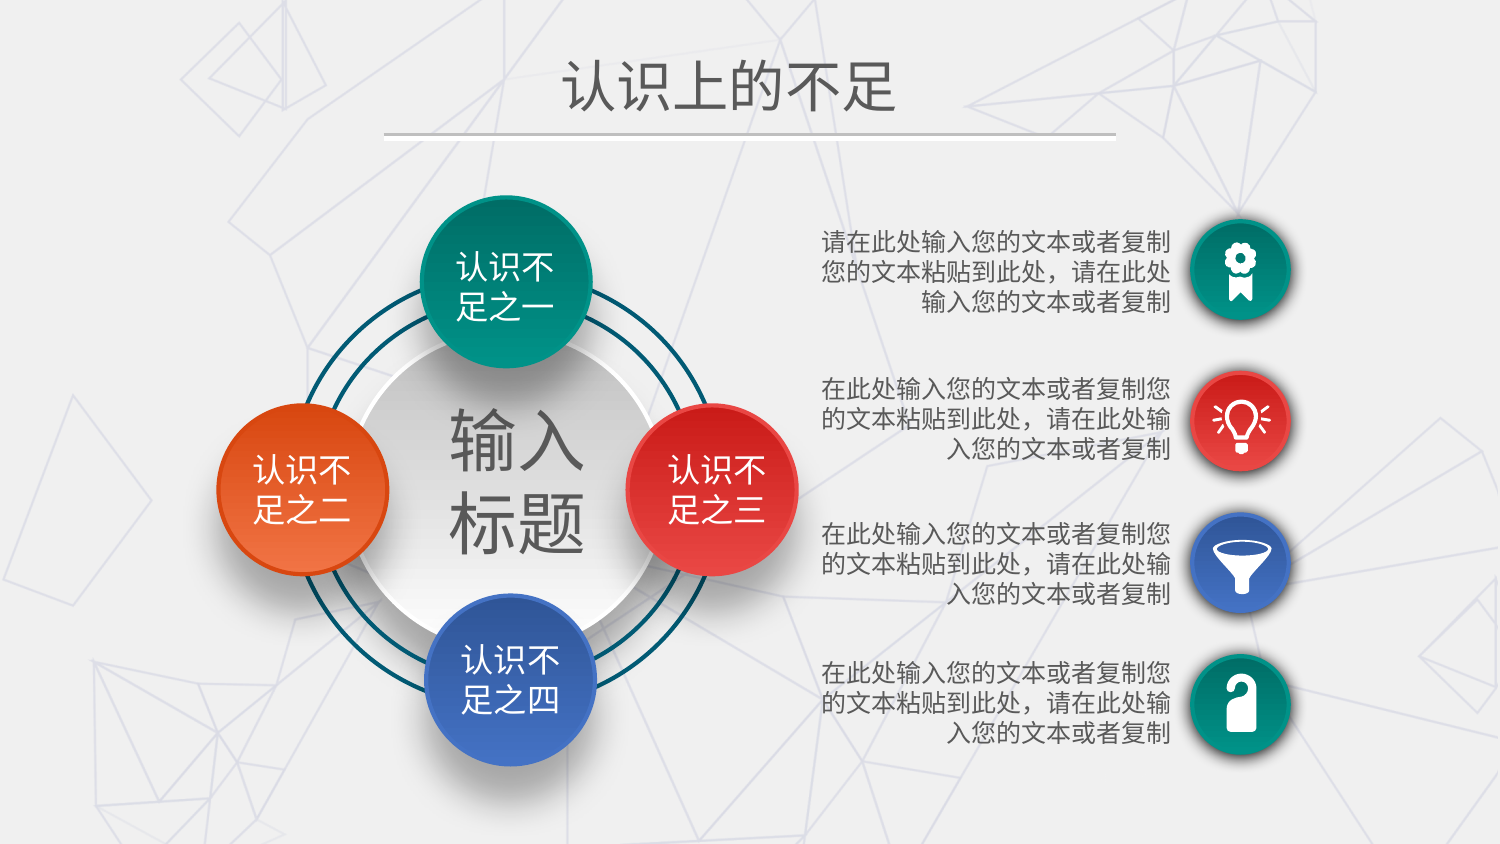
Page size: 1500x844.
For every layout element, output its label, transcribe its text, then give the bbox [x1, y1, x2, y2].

text_box 在此处输入您的文本或者复制您的文本粘贴到此处，请在此处输入您的文本或者复制 [802, 367, 1183, 469]
text_box [1226, 673, 1257, 732]
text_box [1212, 399, 1271, 455]
text_box [1192, 372, 1289, 470]
picture [0, 0, 1498, 844]
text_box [1224, 242, 1257, 302]
text_box [1192, 656, 1289, 753]
text_box 在此处输入您的文本或者复制您的文本粘贴到此处，请在此处输入您的文本或者复制 [802, 652, 1183, 754]
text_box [218, 197, 797, 765]
title 认识上的不足 [280, 51, 1178, 136]
text_box [1192, 221, 1289, 318]
text_box 在此处输入您的文本或者复制您的文本粘贴到此处，请在此处输入您的文本或者复制 [802, 513, 1183, 615]
text_box [1212, 539, 1272, 595]
text_box [1192, 514, 1289, 611]
text_box 请在此处输入您的文本或者复制您的文本粘贴到此处，请在此处输入您的文本或者复制 [802, 221, 1183, 323]
